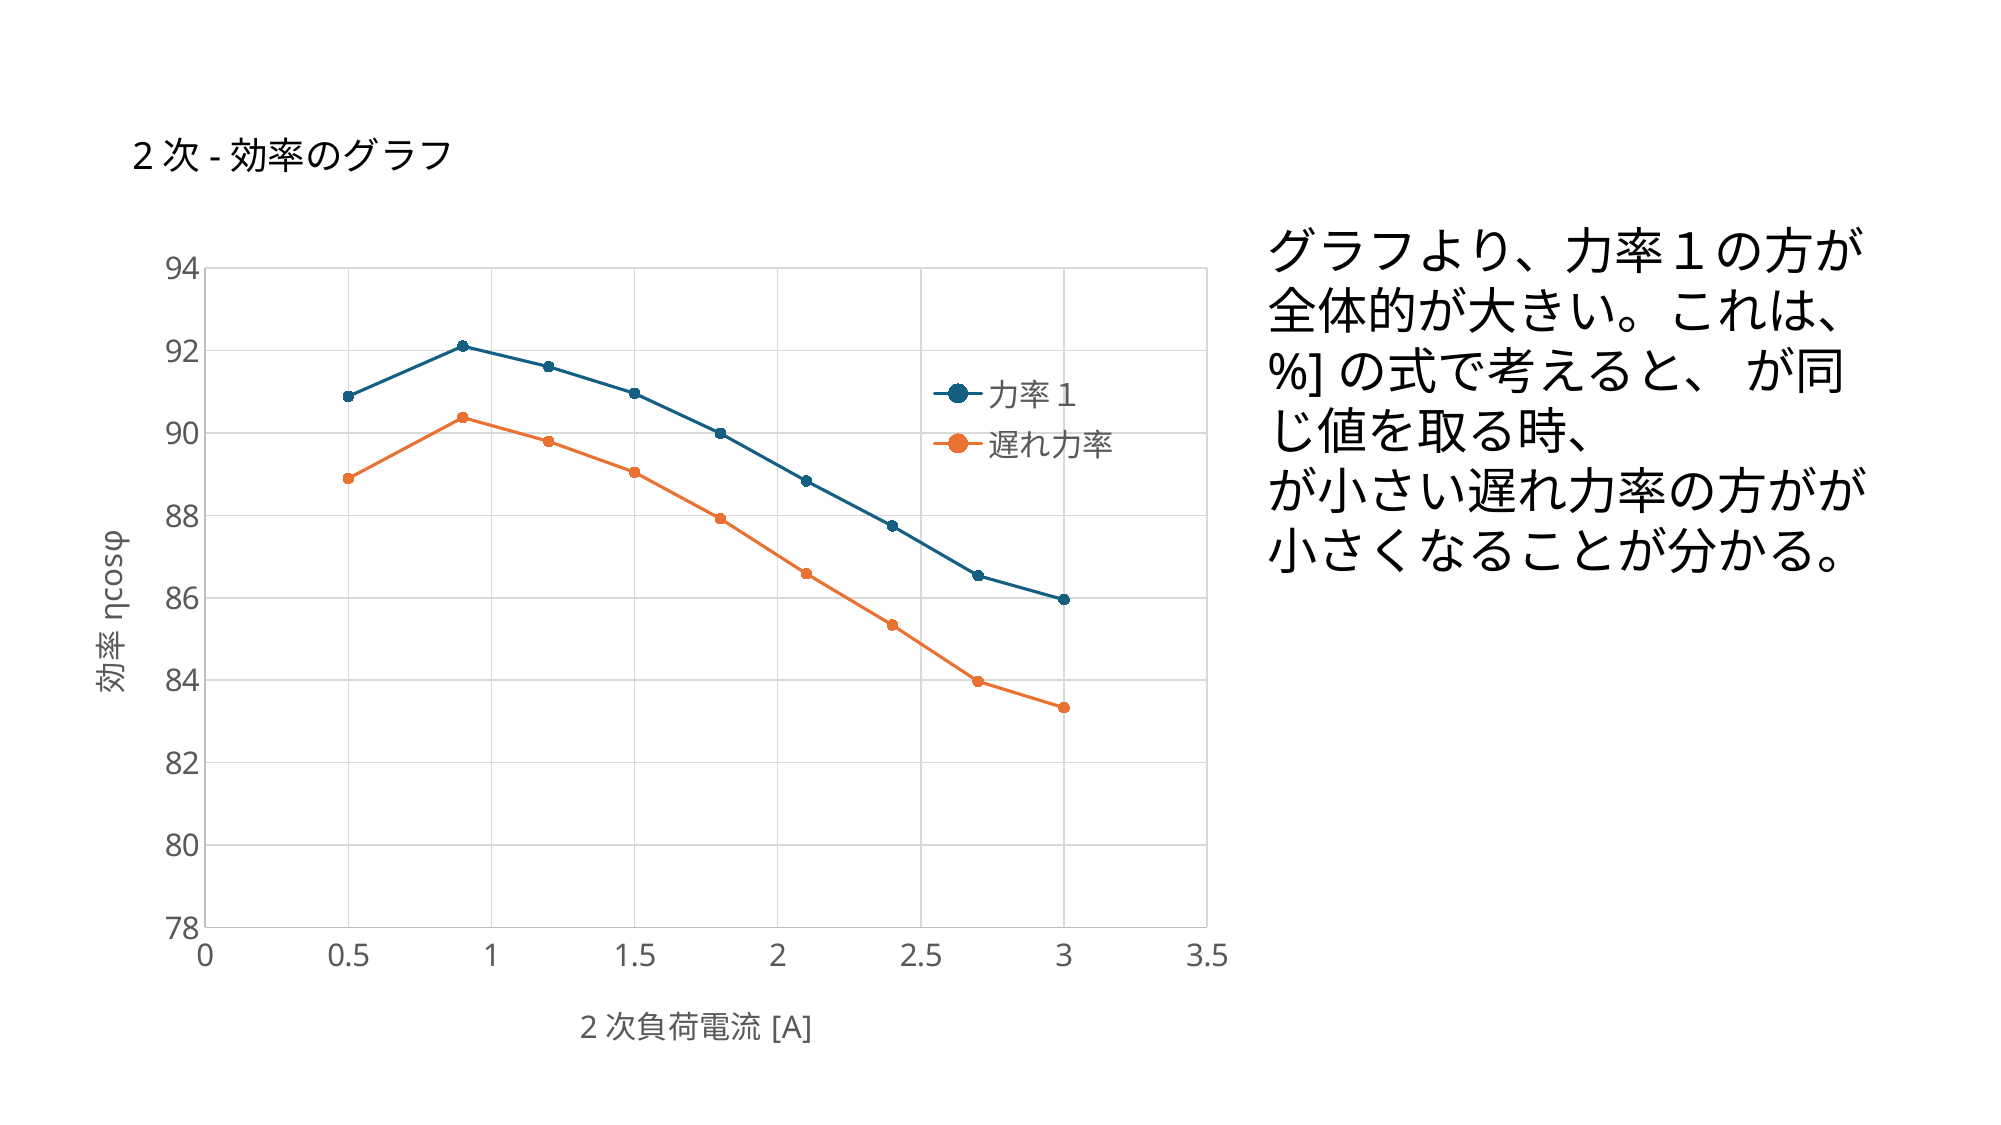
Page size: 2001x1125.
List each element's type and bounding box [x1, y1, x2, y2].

chart [49, 229, 1253, 1083]
